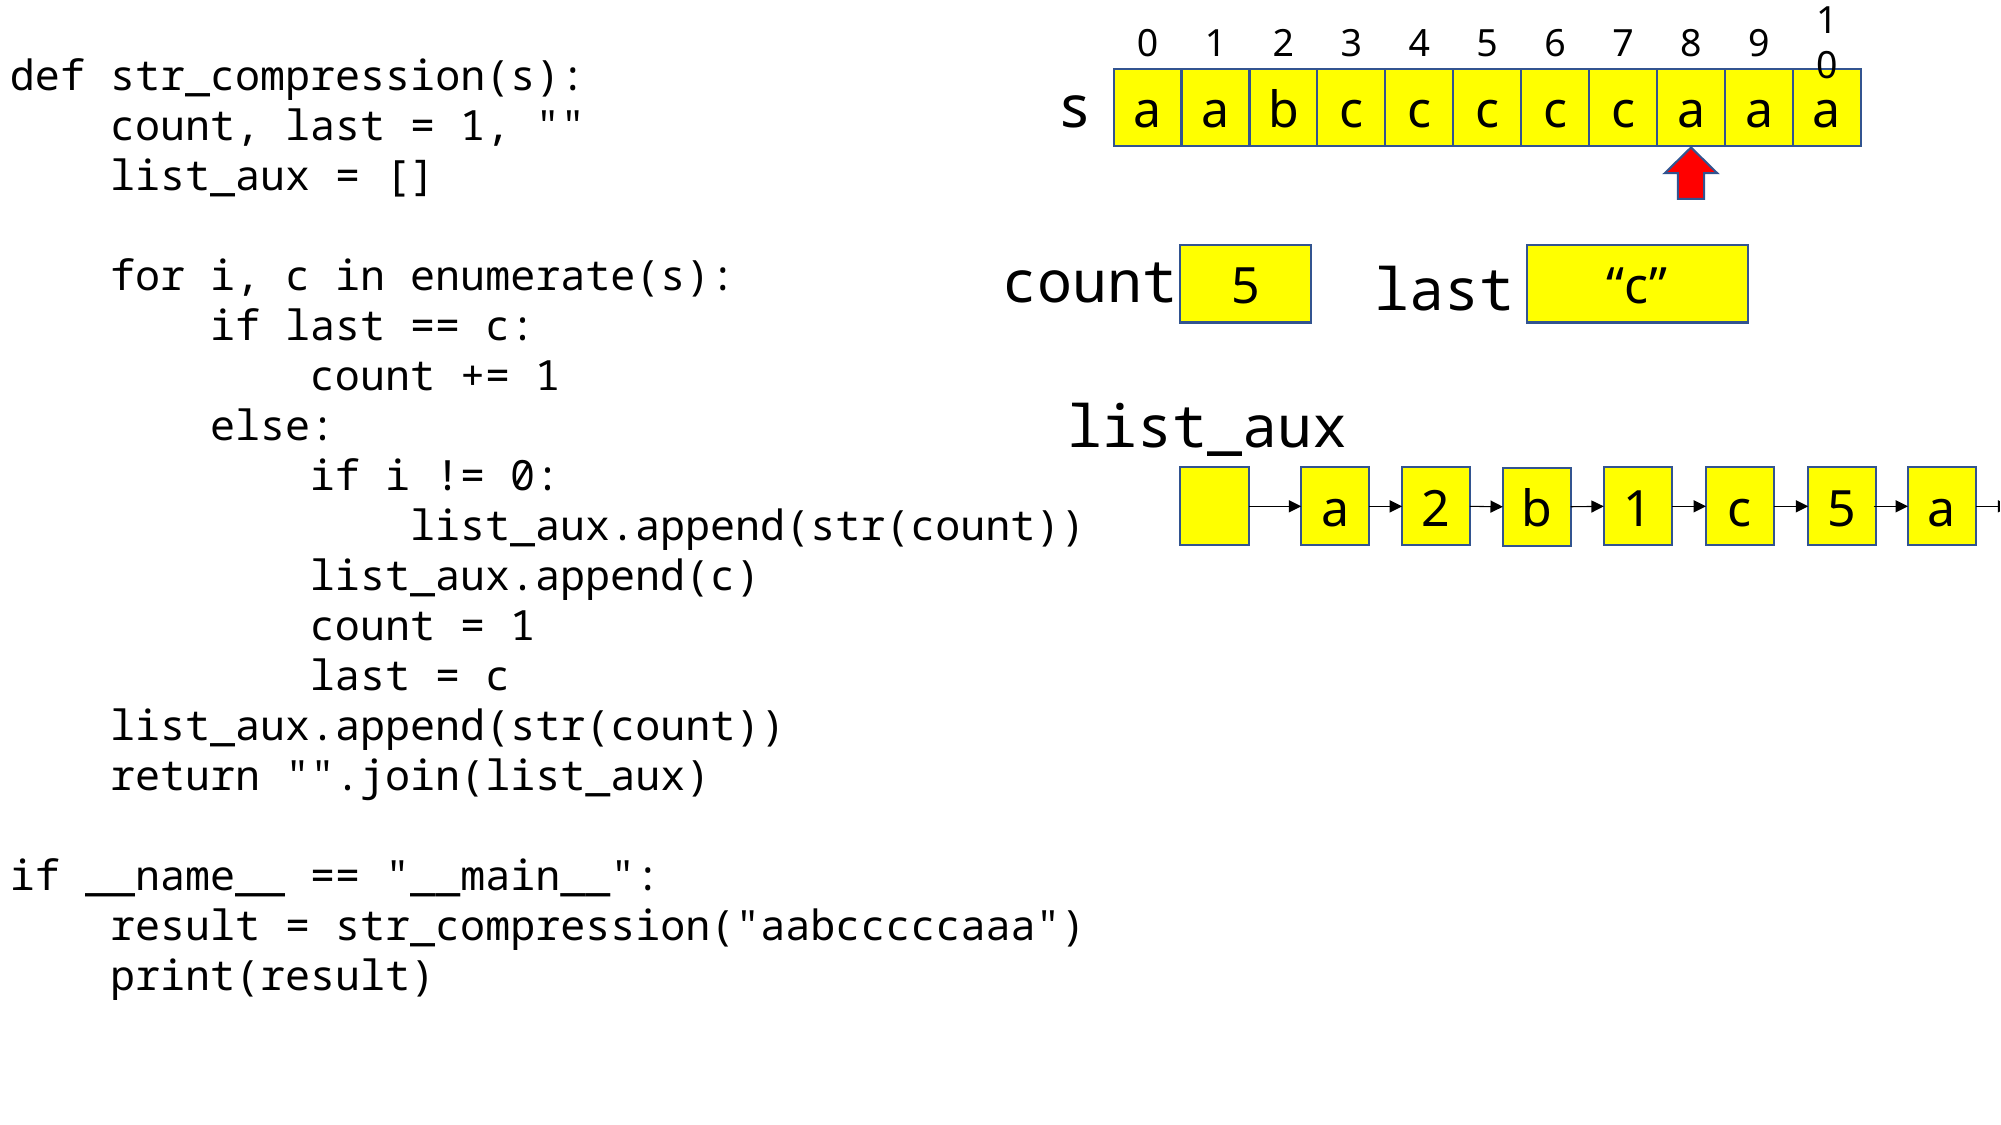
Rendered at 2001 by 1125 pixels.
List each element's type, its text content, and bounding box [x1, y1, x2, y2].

text_box b [1248, 81, 1316, 147]
text_box a [1907, 466, 1977, 546]
text_box a [1792, 81, 1862, 147]
text_box 1 [1180, 1, 1248, 81]
text_box c [1316, 81, 1384, 147]
text_box 2 [1248, 1, 1316, 81]
text_box 10 [1792, 1, 1862, 81]
text_box “c” [1530, 244, 1749, 324]
text_box a [1300, 466, 1370, 546]
text_box 9 [1724, 1, 1792, 81]
text_box [1179, 466, 1250, 546]
text_box def str_compression(s): count, last = 1, "" list_aux = [] for i, c in enumerate(s): if last == c: count += 1 else: if i != 0: list_aux.append(str(count)) list_aux.append(c) count = 1 last = c list_aux.append(str(count)) return "".join(list_aux) if __name__ == "__main__": result = str_compression("aabcccccaaa") print(result) [0, 41, 1100, 1007]
text_box s [1042, 61, 1108, 147]
text_box c [1588, 81, 1656, 147]
text_box 4 [1384, 1, 1452, 81]
text_box 5 [1452, 1, 1520, 81]
text_box 1 [1603, 466, 1673, 546]
text_box 0 [1113, 1, 1180, 81]
text_box a [1656, 81, 1724, 147]
text_box c [1452, 81, 1520, 147]
text_box a [1180, 81, 1248, 147]
text_box b [1502, 467, 1572, 547]
text_box a [1724, 81, 1792, 147]
text_box last [1359, 244, 1530, 330]
text_box a [1113, 81, 1180, 147]
text_box 3 [1316, 1, 1384, 81]
text_box [1662, 146, 1720, 200]
text_box 7 [1588, 1, 1656, 81]
text_box c [1520, 81, 1588, 147]
text_box 5 [1179, 244, 1312, 324]
text_box count [987, 236, 1192, 322]
text_box 8 [1656, 1, 1724, 81]
text_box list_aux [1052, 381, 1363, 467]
text_box 2 [1401, 466, 1471, 546]
text_box 5 [1807, 466, 1877, 546]
text_box 6 [1520, 1, 1588, 81]
text_box c [1705, 466, 1775, 546]
text_box c [1384, 81, 1452, 147]
